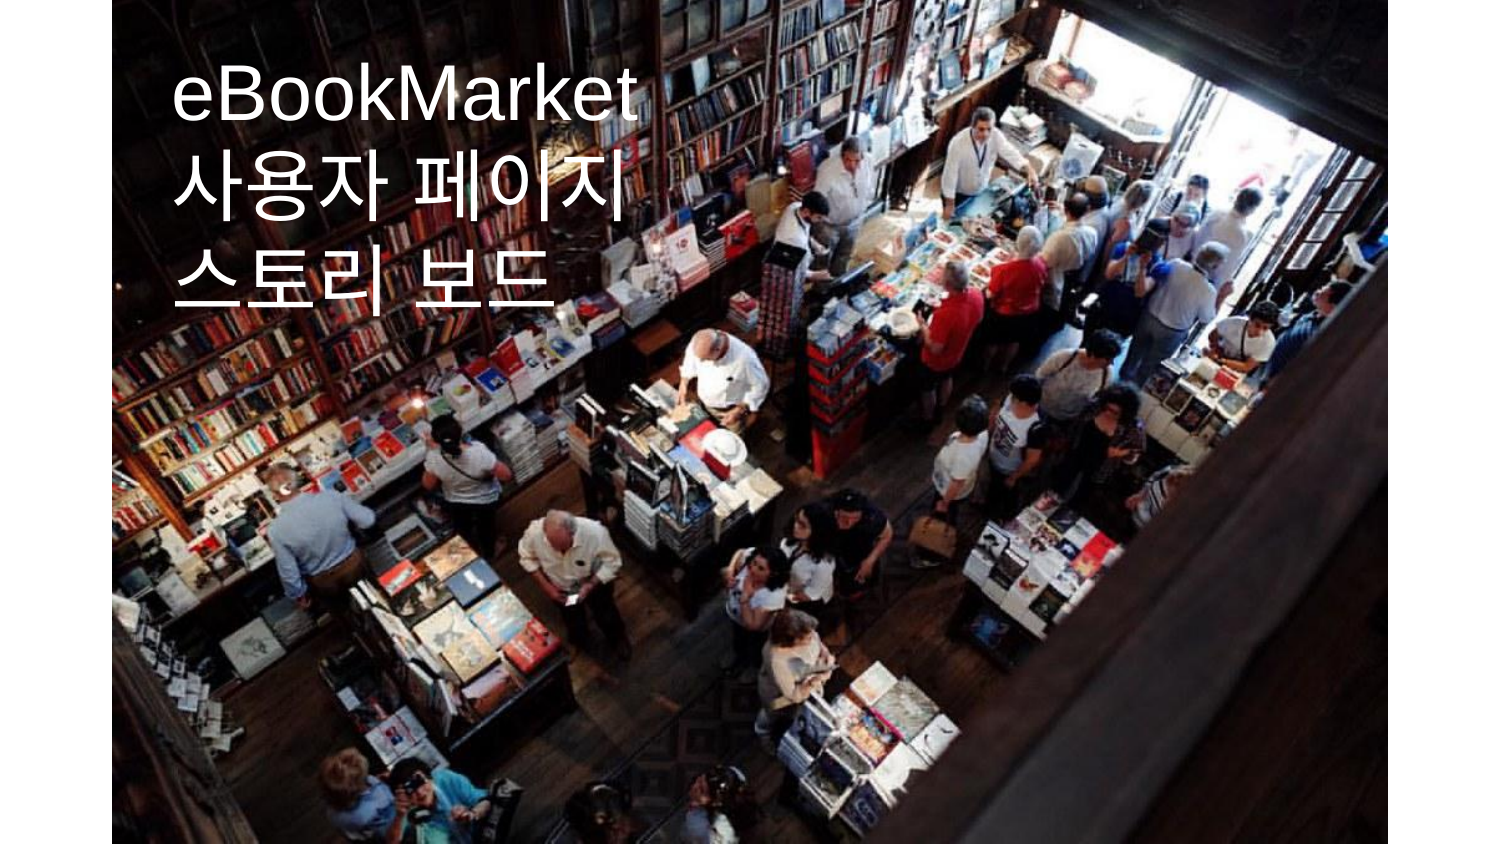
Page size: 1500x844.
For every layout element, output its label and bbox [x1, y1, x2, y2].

picture [112, 0, 1388, 844]
